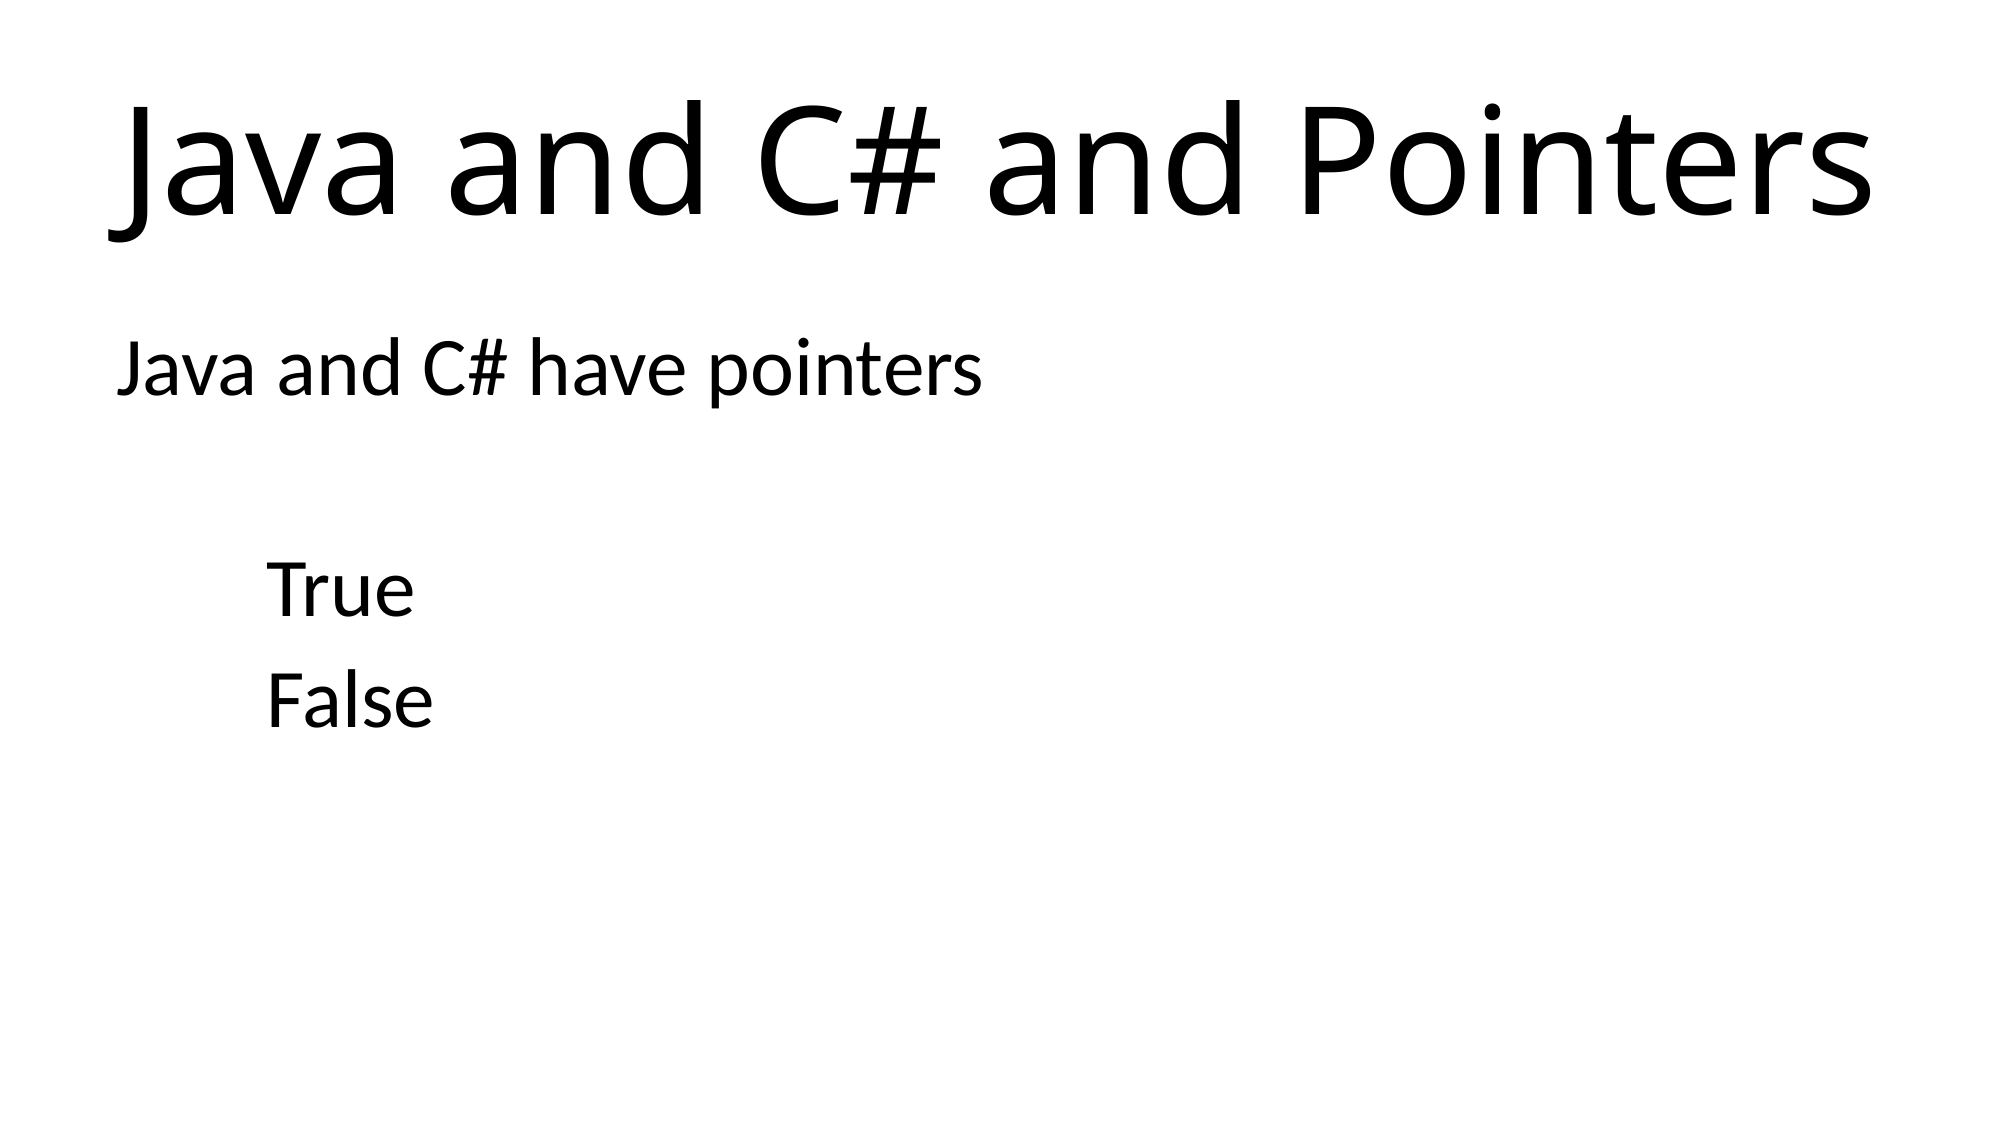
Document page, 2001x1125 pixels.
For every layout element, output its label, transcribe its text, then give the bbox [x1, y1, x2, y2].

title Java and C# and Pointers [45, 50, 1953, 255]
subtitle Java and C# have pointers True False [101, 315, 1898, 1125]
